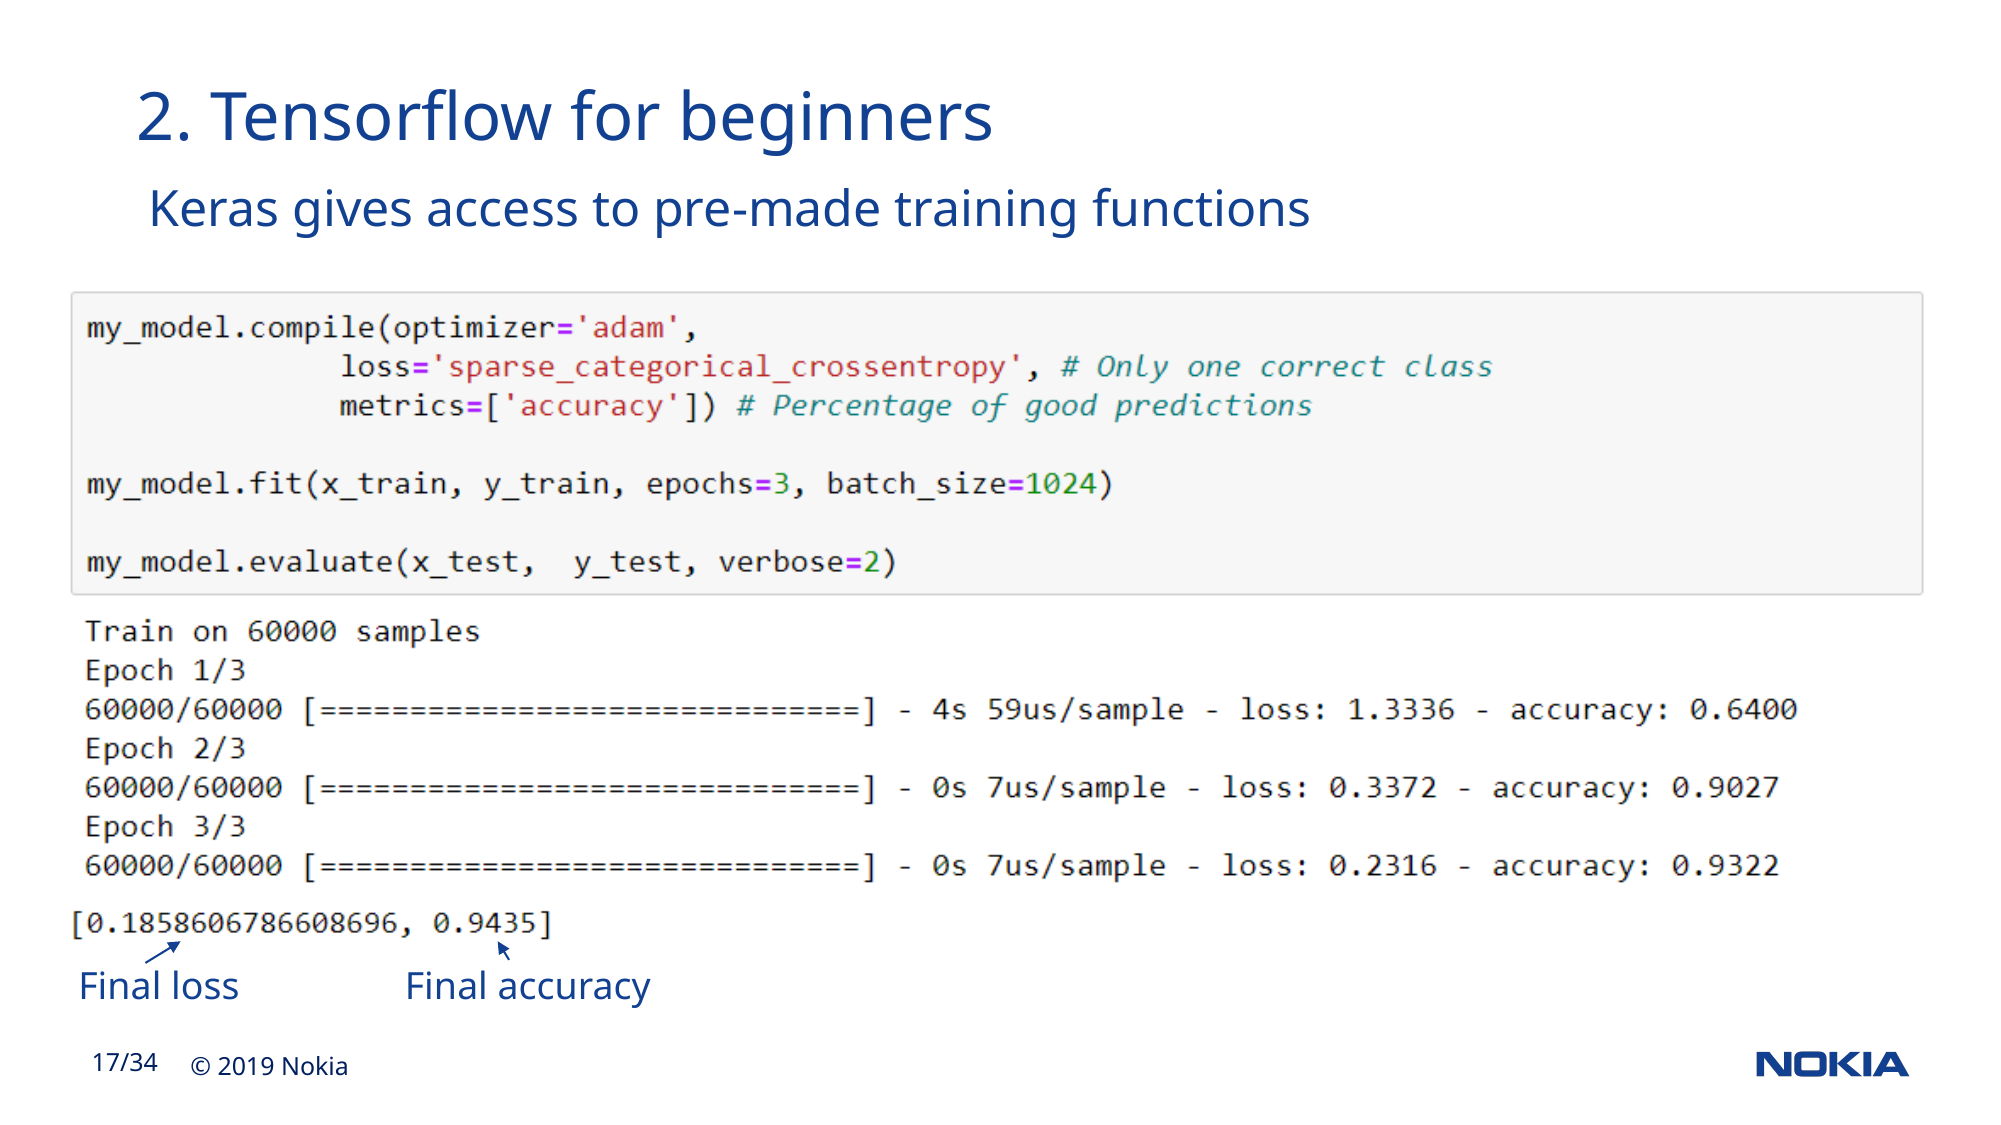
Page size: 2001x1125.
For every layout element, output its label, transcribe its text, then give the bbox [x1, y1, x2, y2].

picture [66, 900, 573, 951]
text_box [497, 941, 509, 960]
picture [66, 285, 1934, 891]
text_box Final loss Final accuracy [66, 950, 618, 1019]
text_box Keras gives access to pre-made training functions [136, 164, 1514, 285]
list 2. Tensorflow for beginners [136, 83, 1243, 133]
picture [1722, 1017, 1944, 1111]
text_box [145, 941, 181, 963]
